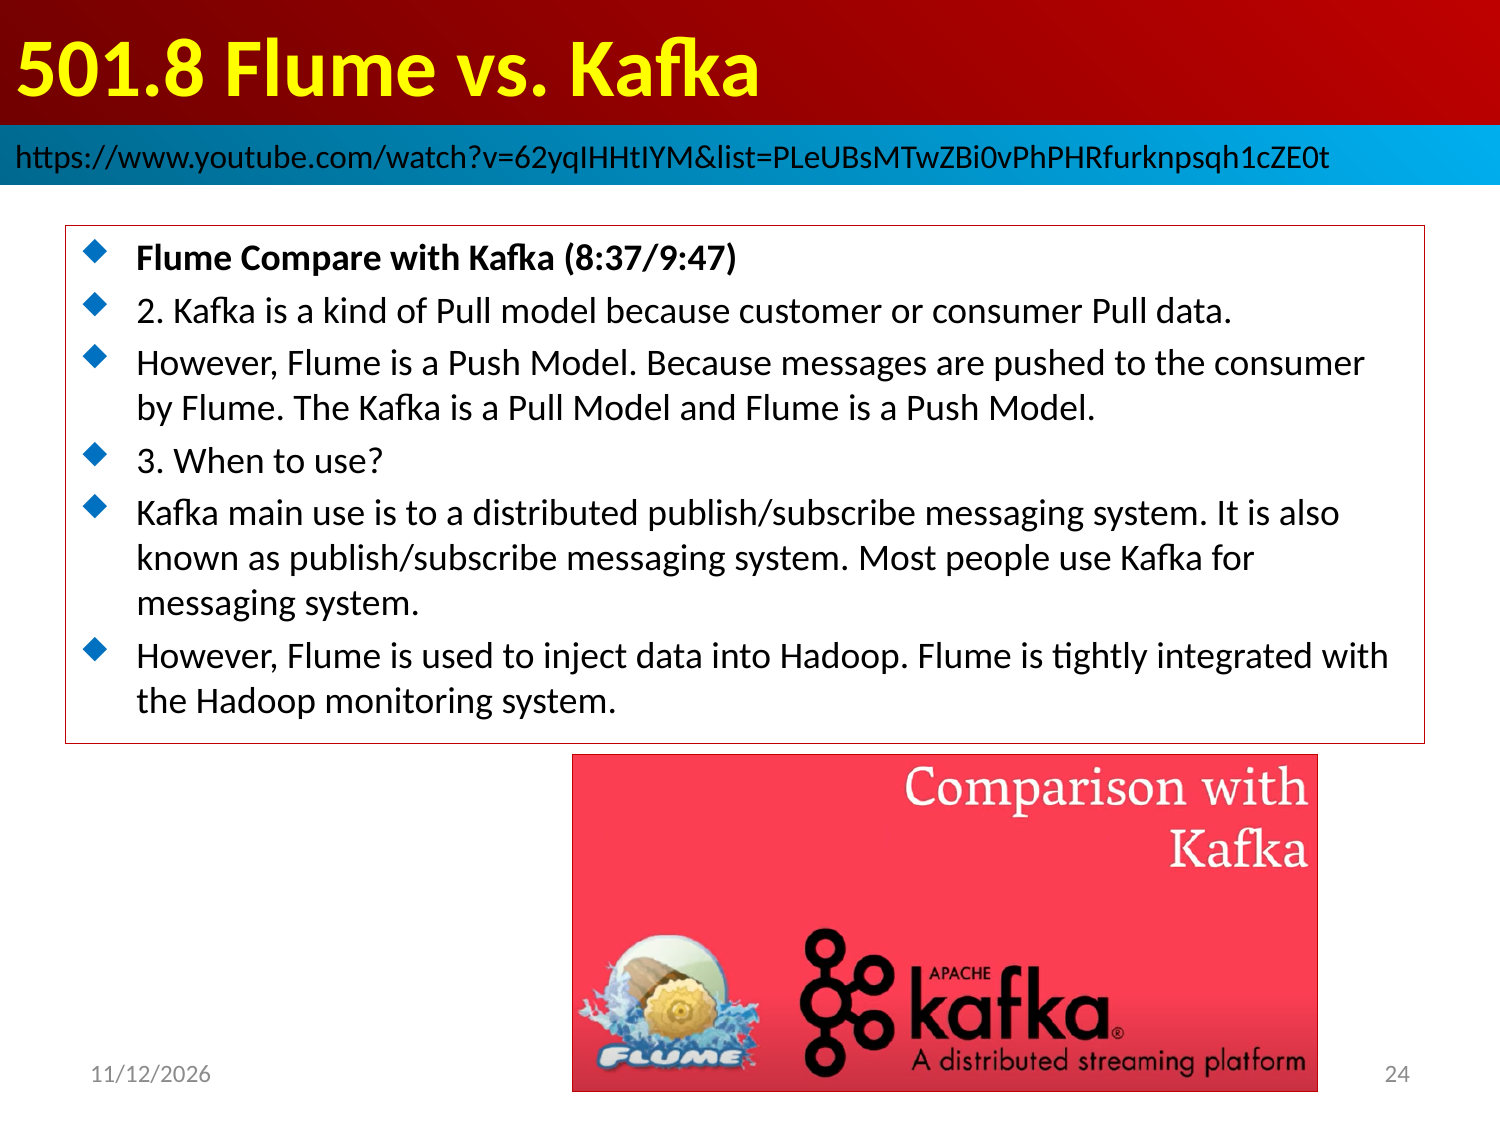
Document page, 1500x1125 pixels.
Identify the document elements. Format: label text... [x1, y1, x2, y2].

slide_number 24 [1074, 1042, 1425, 1103]
subtitle Flume Compare with Kafka (8:37/9:47) 2. Kafka is a kind of Pull model because customer or consumer Pull data. However, Flume is a Push Model. Because messages are pushed to the consumer by Flume. The Kafka is a Pull Model and Flume is a Push Model. 3. When to use? Kafka main use is to a distributed publish/subscribe messaging system. It is also known as publish/subscribe messaging system. Most people use Kafka for messaging system. However, Flume is used to inject data into Hadoop. Flume is tightly integrated with the Hadoop monitoring system. [65, 225, 1425, 744]
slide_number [75, 1042, 425, 1103]
title 501.8 Flume vs. Kafka [0, 0, 1500, 125]
picture [572, 753, 1318, 1093]
text_box https://www.youtube.com/watch?v=62yqIHHtIYM&list=PLeUBsMTwZBi0vPhPHRfurknpsqh1cZE0t [0, 125, 1500, 185]
